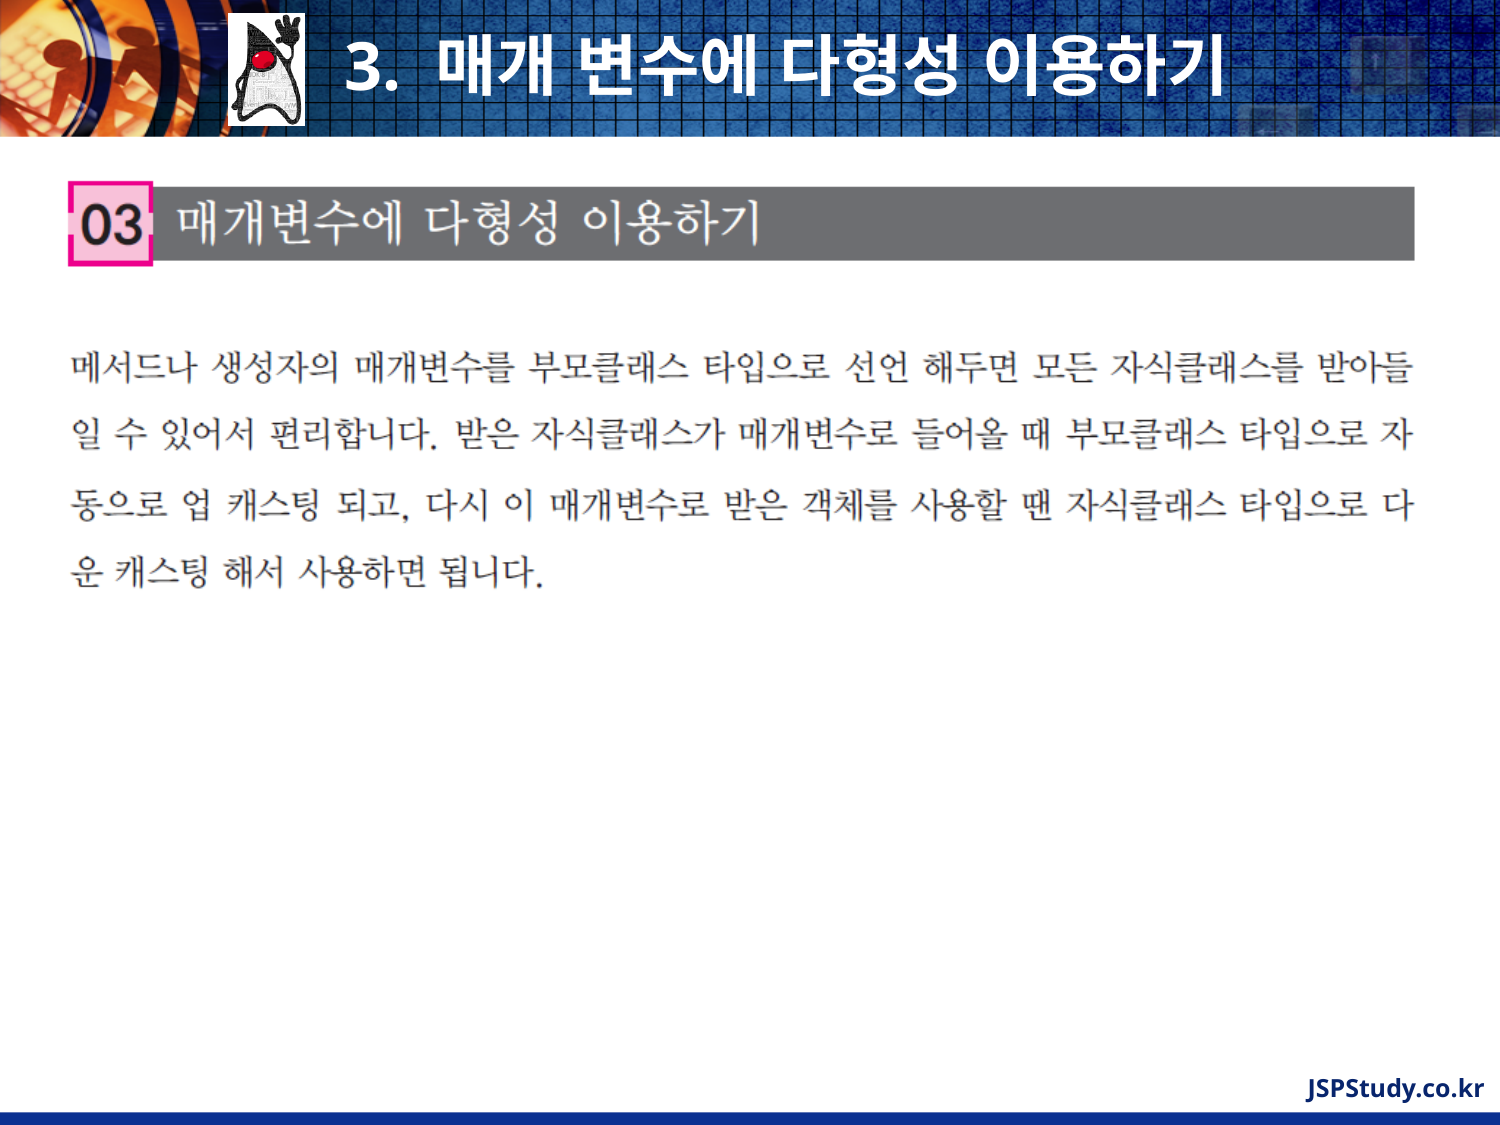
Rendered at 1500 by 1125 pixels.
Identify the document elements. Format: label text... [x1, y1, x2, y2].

title 3. 매개 변수에 다형성 이용하기 [312, 75, 1388, 111]
picture [0, 75, 1500, 138]
picture [9, 161, 1471, 622]
text_box [0, 0, 1500, 75]
footer JSPStudy.co.kr [1024, 1064, 1500, 1118]
